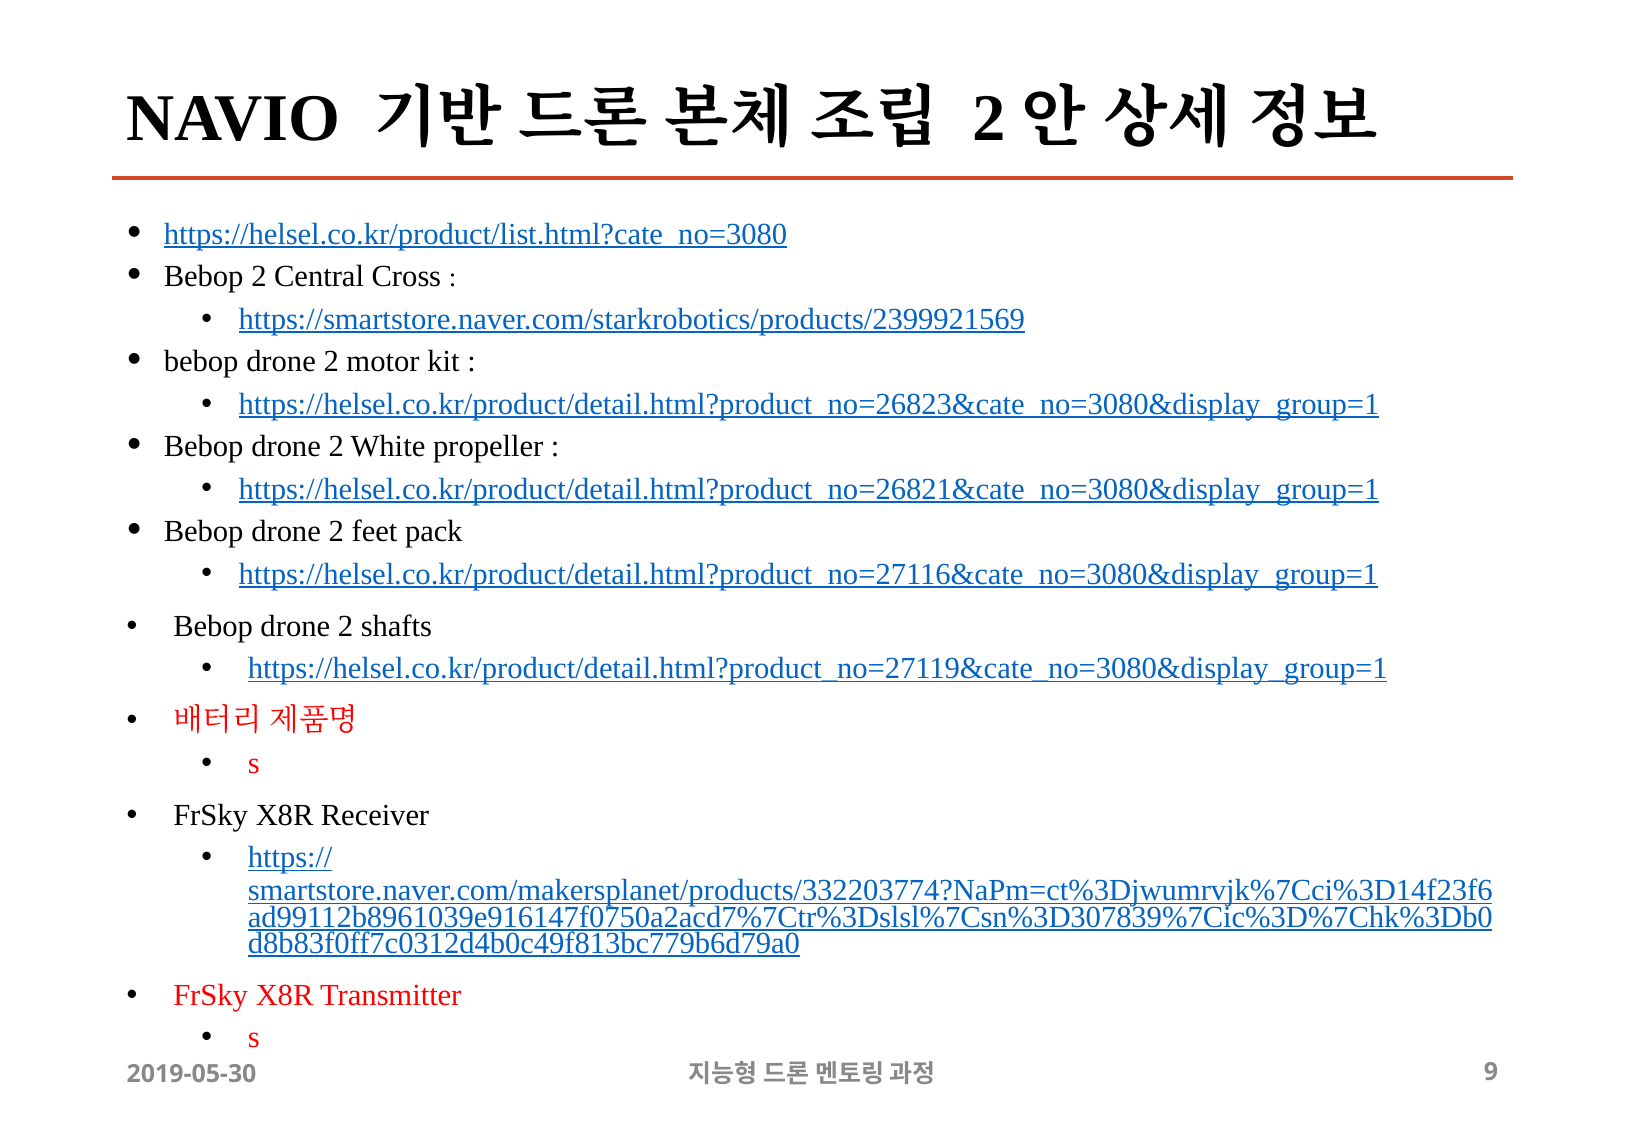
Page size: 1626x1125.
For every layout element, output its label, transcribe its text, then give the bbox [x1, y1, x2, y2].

list https://helsel.co.kr/product/list.html?cate_no=3080 Bebop 2 Central Cross : https://smartstore.naver.com/starkrobotics/products/2399921569 bebop drone 2 motor kit : https://helsel.co.kr/product/detail.html?product_no=26823&cate_no=3080&display_group=1 Bebop drone 2 White propeller : https://helsel.co.kr/product/detail.html?product_no=26821&cate_no=3080&display_group=1 Bebop drone 2 feet pack https://helsel.co.kr/product/detail.html?product_no=27116&cate_no=3080&display_group=1 Bebop drone 2 shafts https://helsel.co.kr/product/detail.html?product_no=27119&cate_no=3080&display_group=1 배터리 제품명 s FrSky X8R Receiver https://smartstore.naver.com/makersplanet/products/332203774?NaPm=ct%3Djwumrvjk%7Cci%3D14f23f6ad99112b8961039e916147f0750a2acd7%7Ctr%3Dslsl%7Csn%3D307839%7Cic%3D%7Chk%3Db0d8b83f0ff7c0312d4b0c49f813bc779b6d79a0 FrSky X8R Transmitter s [111, 210, 1514, 1014]
slide_number 9 [1433, 1042, 1514, 1103]
title NAVIO 기반 드론 본체 조립 2안 상세 정보 [111, 59, 1514, 179]
footer 지능형 드론 멘토링 과정 [538, 1042, 1087, 1103]
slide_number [111, 1042, 303, 1103]
